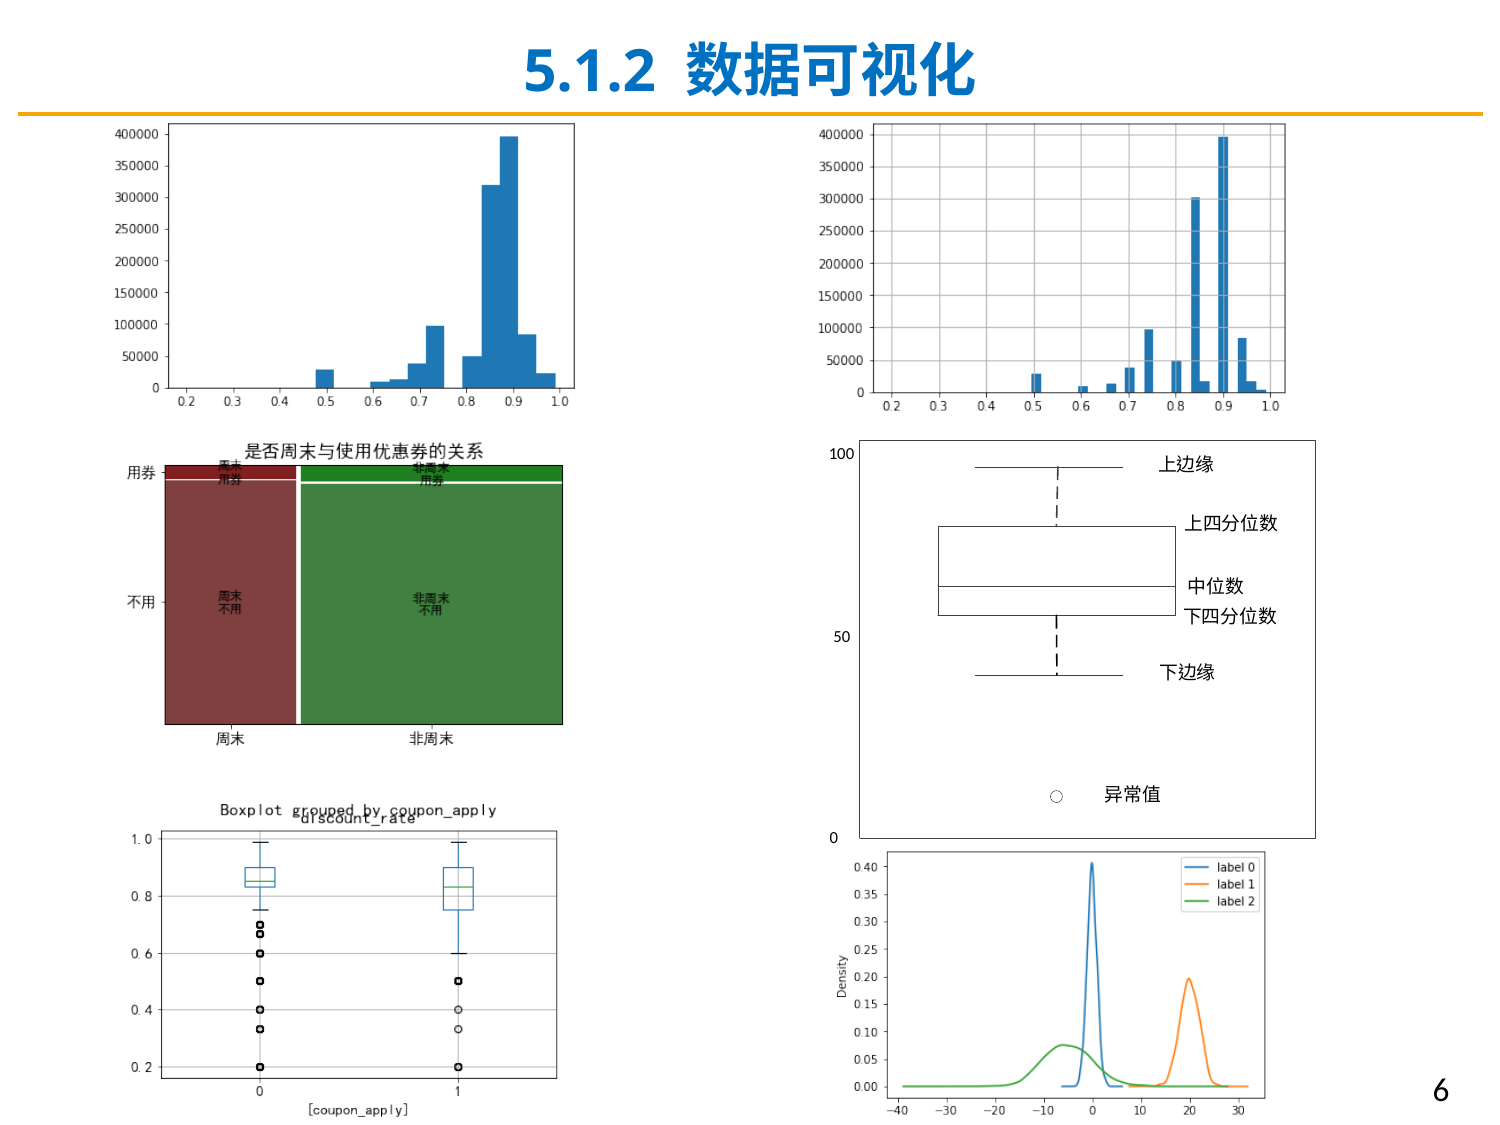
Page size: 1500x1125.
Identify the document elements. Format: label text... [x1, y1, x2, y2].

text_box 6 [1282, 1060, 1465, 1106]
picture [828, 839, 1278, 1125]
picture [808, 111, 1298, 422]
picture [116, 434, 574, 755]
picture [121, 796, 569, 1125]
text_box 5.1.2 数据可视化 [0, 25, 1500, 111]
picture [104, 111, 586, 417]
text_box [808, 434, 1322, 858]
